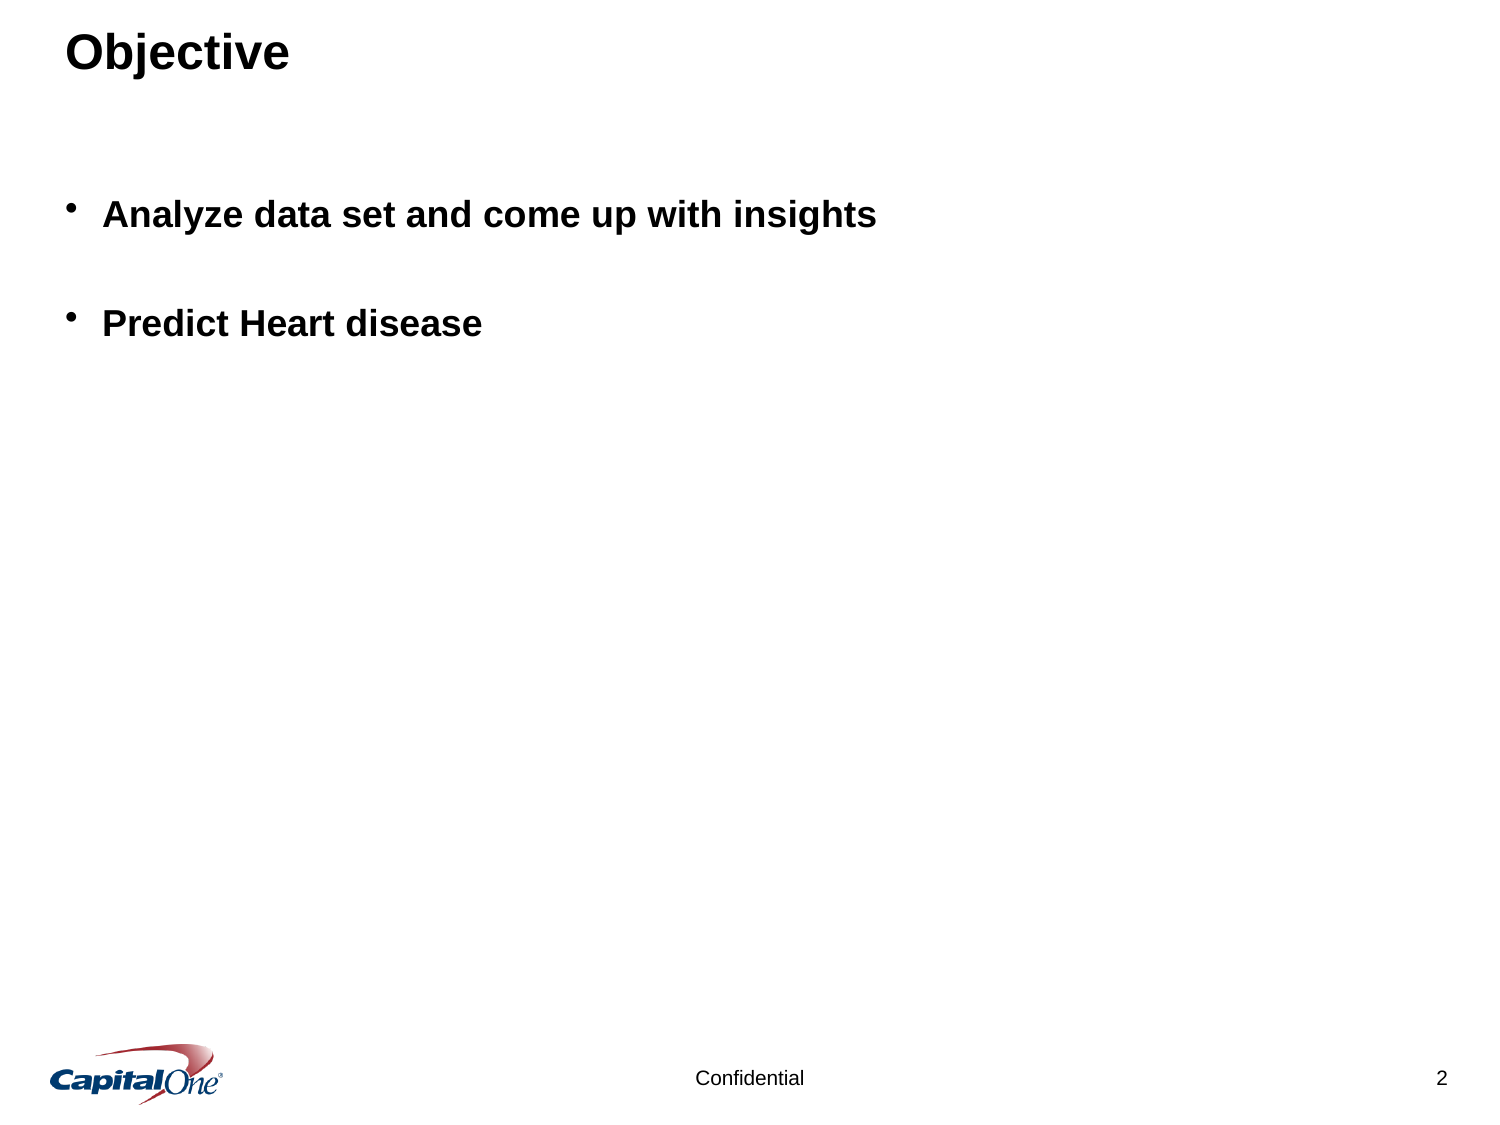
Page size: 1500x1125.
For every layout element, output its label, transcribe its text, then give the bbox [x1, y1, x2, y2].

picture [50, 1044, 223, 1105]
list Analyze data set and come up with insights Predict Heart disease [49, 173, 1451, 988]
title Objective [49, 12, 1451, 129]
